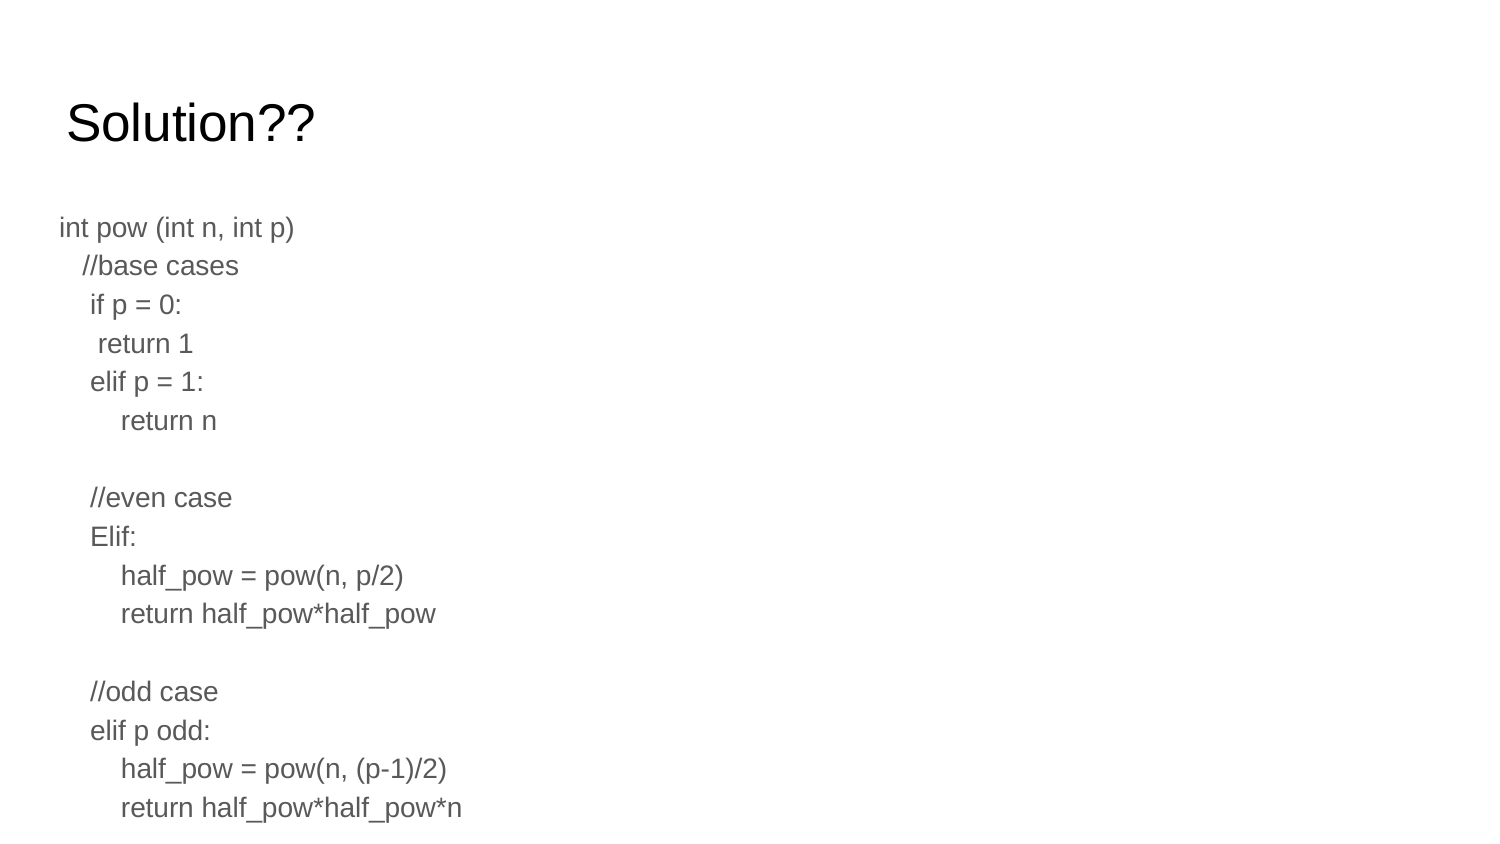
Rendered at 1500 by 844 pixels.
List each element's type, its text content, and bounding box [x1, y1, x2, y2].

title Solution?? [51, 72, 1449, 167]
list int pow (int n, int p) //base cases if p = 0: return 1 elif p = 1: return n //even case Elif: half_pow = pow(n, p/2) return half_pow*half_pow //odd case elif p odd: half_pow = pow(n, (p-1)/2) return half_pow*half_pow*n [44, 189, 1442, 844]
